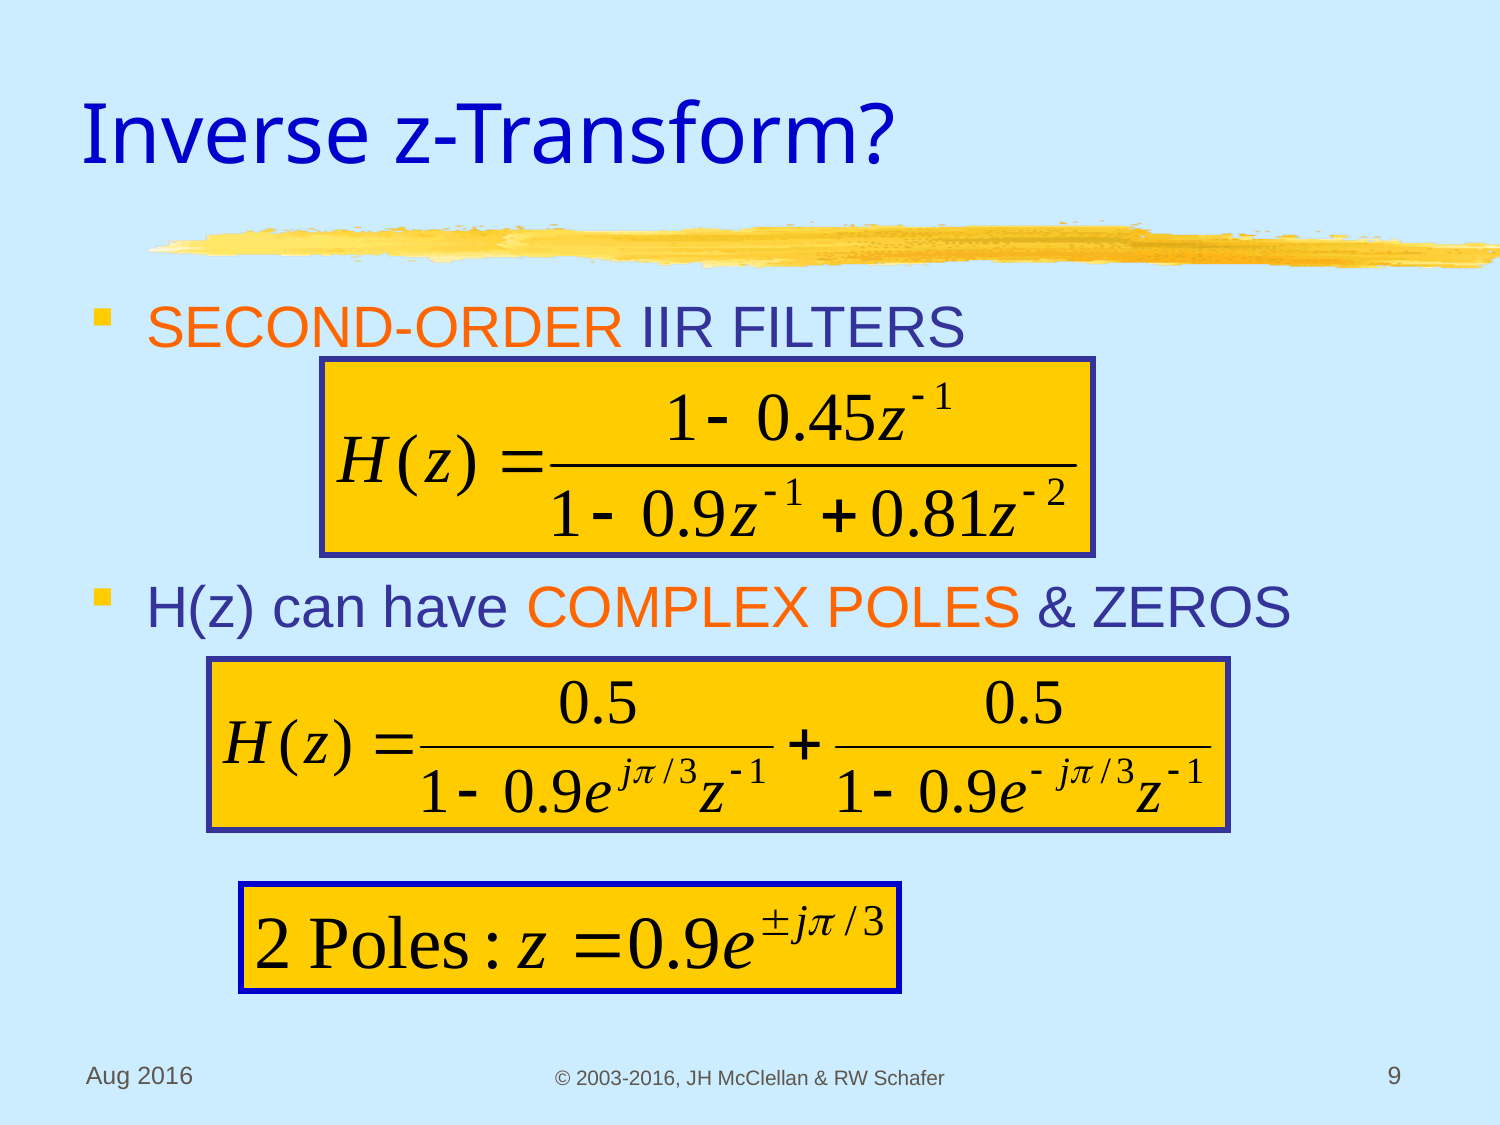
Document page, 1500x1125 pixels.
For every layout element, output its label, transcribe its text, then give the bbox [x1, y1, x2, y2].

title Inverse z-Transform? [66, 49, 1342, 188]
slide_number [70, 1021, 384, 1098]
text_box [212, 662, 1226, 827]
slide_number 9 [1103, 1021, 1417, 1098]
footer © 2003-2016, JH McClellan & RW Schafer [512, 1021, 988, 1098]
text_box SECOND-ORDER IIR FILTERS H(z) can have COMPLEX POLES & ZEROS [75, 275, 1417, 1050]
picture [150, 215, 1500, 279]
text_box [243, 887, 897, 988]
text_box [324, 362, 1090, 553]
